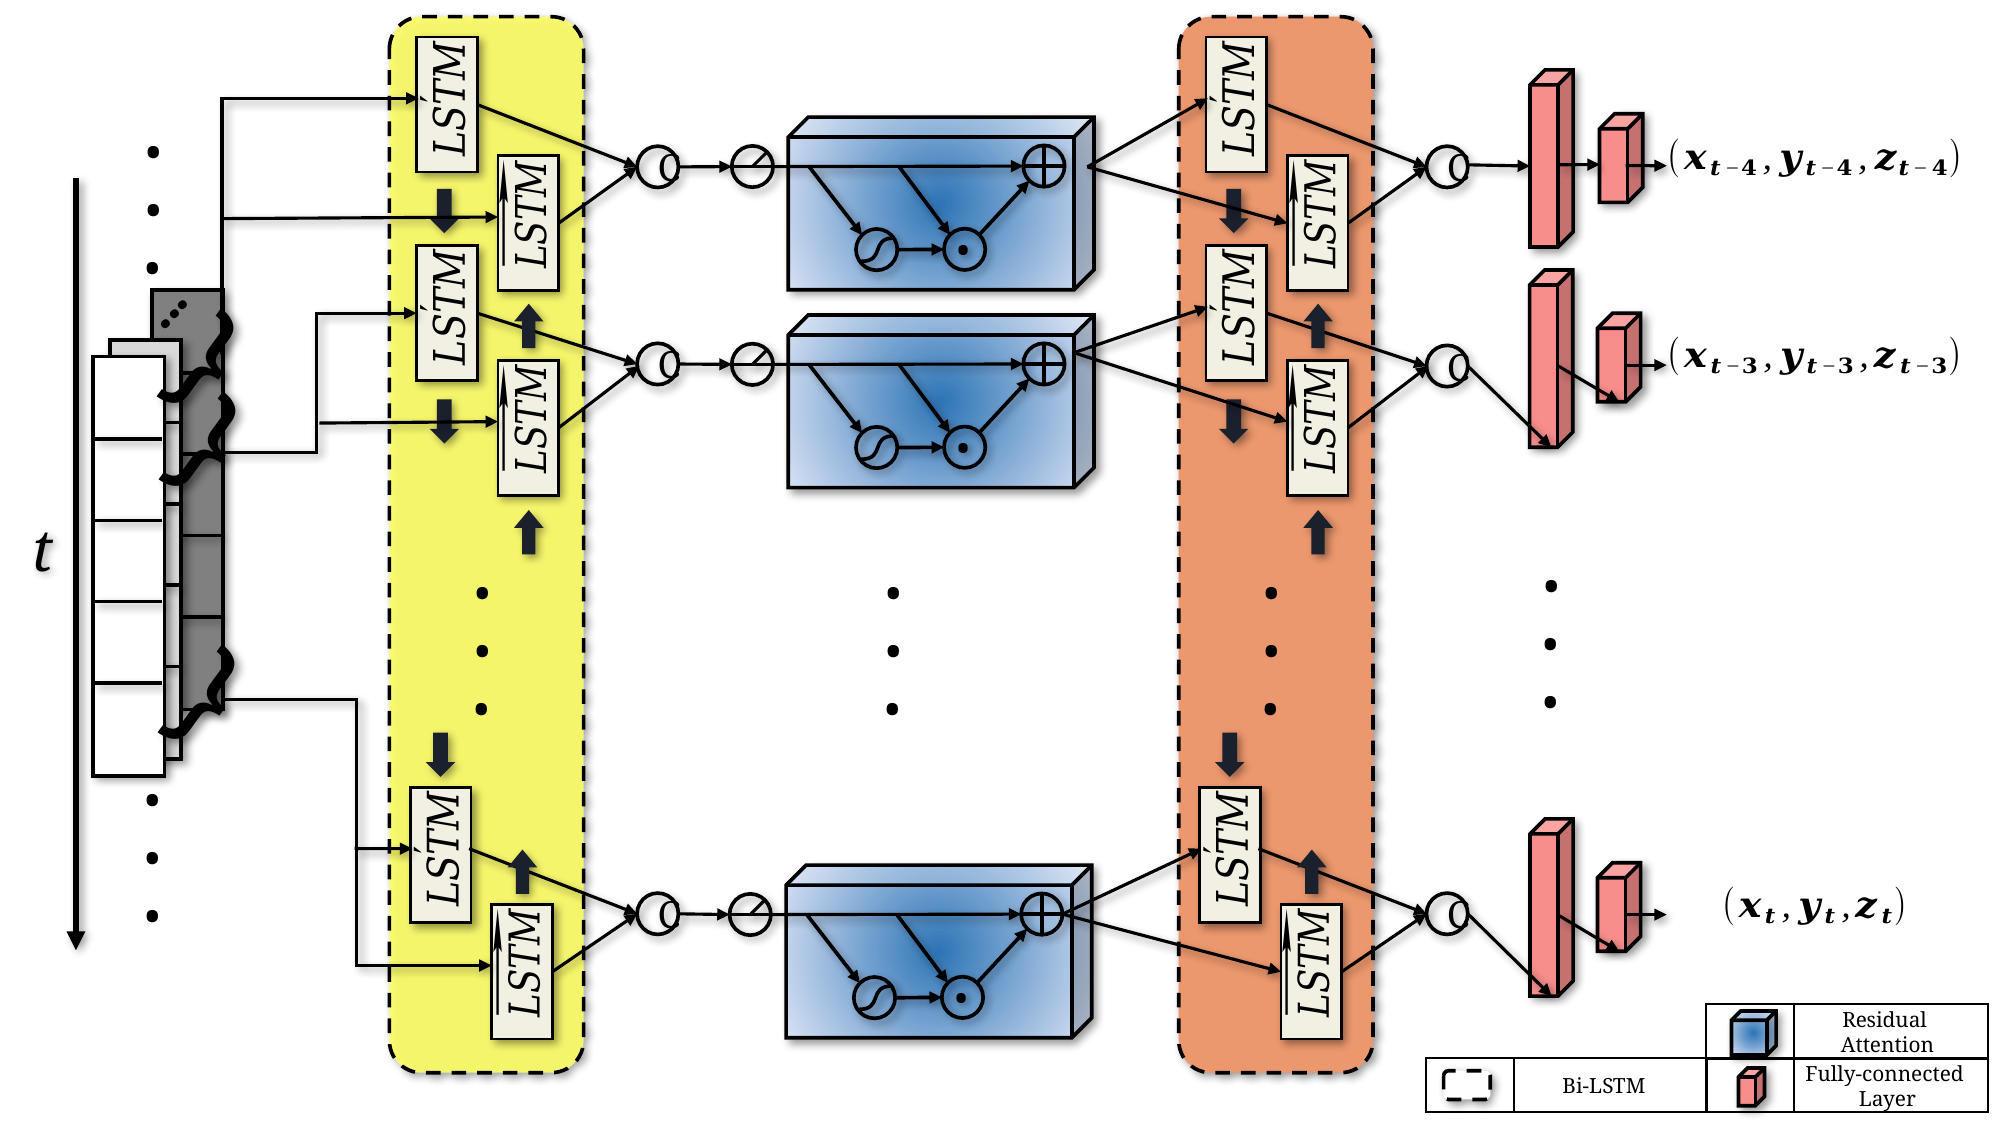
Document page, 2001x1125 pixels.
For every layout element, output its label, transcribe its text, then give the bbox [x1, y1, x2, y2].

text_box C [1427, 892, 1469, 936]
text_box [1216, 422, 1251, 446]
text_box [1287, 367, 1349, 496]
text_box } [123, 374, 265, 535]
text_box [979, 378, 1030, 433]
text_box [1528, 817, 1575, 998]
text_box [1020, 892, 1062, 914]
text_box [492, 428, 585, 848]
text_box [1349, 365, 1429, 428]
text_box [855, 426, 898, 469]
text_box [1280, 914, 1342, 1040]
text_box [497, 364, 559, 496]
text_box C [638, 342, 680, 386]
text_box [1425, 1057, 1513, 1113]
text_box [1287, 155, 1349, 291]
text_box C [1427, 344, 1469, 388]
text_box } [194, 362, 221, 372]
text_box [388, 972, 585, 1074]
text_box [519, 302, 538, 313]
text_box C [638, 892, 680, 936]
text_box [455, 224, 585, 313]
text_box [432, 433, 457, 446]
text_box [92, 440, 166, 520]
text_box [1258, 848, 1427, 914]
text_box [388, 15, 585, 104]
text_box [559, 167, 638, 224]
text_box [1062, 914, 1280, 972]
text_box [941, 920, 984, 1027]
text_box [524, 508, 546, 556]
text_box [416, 36, 478, 172]
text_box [729, 893, 771, 936]
text_box [1223, 224, 1245, 235]
text_box [92, 602, 166, 682]
text_box } [121, 349, 199, 416]
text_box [221, 325, 417, 453]
text_box [1212, 731, 1248, 779]
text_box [440, 499, 524, 742]
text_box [417, 245, 478, 381]
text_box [1229, 499, 1314, 742]
text_box [1596, 312, 1642, 403]
text_box [1513, 1106, 1705, 1113]
text_box [192, 546, 224, 613]
text_box [1528, 68, 1575, 249]
text_box [1705, 1060, 1793, 1113]
text_box C [638, 145, 680, 189]
text_box [787, 313, 1072, 361]
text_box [977, 928, 1028, 983]
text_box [1509, 492, 1593, 735]
text_box [1177, 15, 1375, 104]
text_box C [1427, 145, 1469, 189]
text_box [1309, 302, 1328, 313]
text_box [1793, 1003, 1989, 1060]
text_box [1535, 820, 1569, 832]
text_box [1342, 914, 1427, 972]
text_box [491, 914, 553, 1040]
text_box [111, 58, 195, 301]
text_box [1528, 269, 1574, 449]
text_box [787, 375, 1096, 489]
text_box [388, 110, 414, 128]
text_box [1242, 428, 1375, 848]
text_box } [133, 589, 309, 788]
text_box [1177, 972, 1375, 1074]
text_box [1266, 313, 1427, 367]
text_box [1087, 166, 1288, 224]
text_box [855, 228, 898, 271]
text_box [92, 355, 156, 439]
text_box [1022, 342, 1066, 386]
text_box [1177, 422, 1286, 848]
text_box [943, 370, 986, 477]
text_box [731, 145, 774, 188]
text_box [1244, 224, 1375, 313]
text_box [449, 167, 495, 214]
text_box [92, 521, 166, 601]
text_box [449, 187, 453, 214]
text_box [1534, 272, 1568, 284]
text_box [787, 116, 1087, 163]
text_box [1020, 915, 1062, 936]
text_box [175, 518, 182, 535]
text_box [1087, 98, 1208, 166]
text_box Bi-LSTM [1492, 1065, 1705, 1106]
text_box [1022, 144, 1066, 188]
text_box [492, 848, 638, 914]
text_box [92, 683, 139, 777]
text_box [435, 398, 453, 419]
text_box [809, 167, 863, 236]
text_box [1199, 787, 1261, 923]
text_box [943, 172, 986, 279]
text_box [1177, 224, 1231, 306]
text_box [979, 180, 1030, 235]
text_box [1267, 104, 1427, 167]
text_box [175, 617, 182, 645]
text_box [477, 313, 638, 364]
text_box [1205, 36, 1267, 166]
text_box [1596, 861, 1642, 953]
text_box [851, 499, 935, 742]
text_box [559, 365, 640, 428]
text_box [1793, 1060, 1989, 1113]
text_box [148, 240, 221, 362]
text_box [478, 104, 638, 167]
text_box [175, 536, 182, 583]
text_box [109, 339, 148, 354]
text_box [192, 128, 449, 325]
text_box t [16, 505, 55, 591]
text_box [785, 864, 1062, 911]
text_box [417, 364, 496, 419]
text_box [809, 365, 863, 433]
text_box [175, 596, 182, 616]
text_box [1073, 352, 1288, 422]
text_box [1705, 1003, 1793, 1060]
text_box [790, 867, 1062, 884]
text_box [1513, 1057, 1705, 1065]
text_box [1205, 245, 1267, 352]
text_box [785, 927, 1093, 1039]
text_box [1349, 167, 1427, 224]
text_box [1598, 112, 1644, 204]
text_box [497, 155, 559, 291]
text_box Fully-connected Layer [1781, 1053, 1994, 1118]
text_box [787, 179, 1096, 291]
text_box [553, 914, 638, 972]
text_box [388, 433, 496, 699]
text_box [731, 343, 774, 386]
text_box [899, 365, 951, 433]
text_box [899, 167, 951, 235]
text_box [111, 706, 195, 949]
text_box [807, 915, 860, 984]
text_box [897, 915, 948, 983]
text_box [222, 699, 492, 966]
text_box Residual Attention [1761, 999, 2000, 1065]
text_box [1062, 848, 1199, 914]
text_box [1072, 306, 1208, 354]
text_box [853, 976, 896, 1019]
text_box [1314, 508, 1336, 556]
